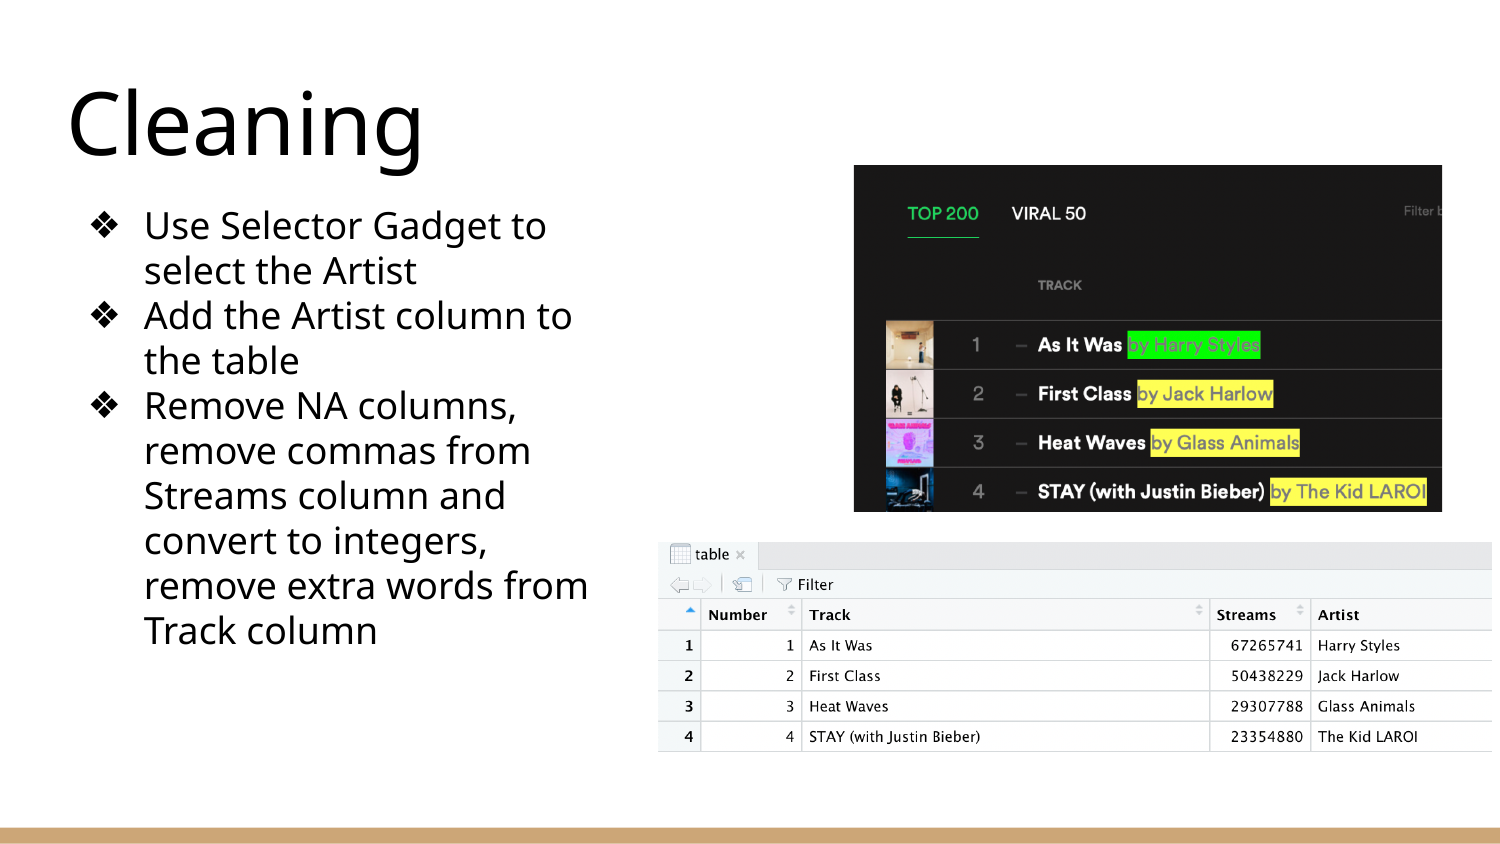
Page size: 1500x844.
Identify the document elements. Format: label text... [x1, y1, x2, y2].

title Cleaning [51, 51, 1449, 189]
picture [658, 542, 1492, 752]
text_box Use Selector Gadget to select the Artist Add the Artist column to the table Remove NA columns, remove commas from Streams column and convert to integers, remove extra words from Track column [53, 186, 618, 667]
picture [853, 165, 1443, 513]
